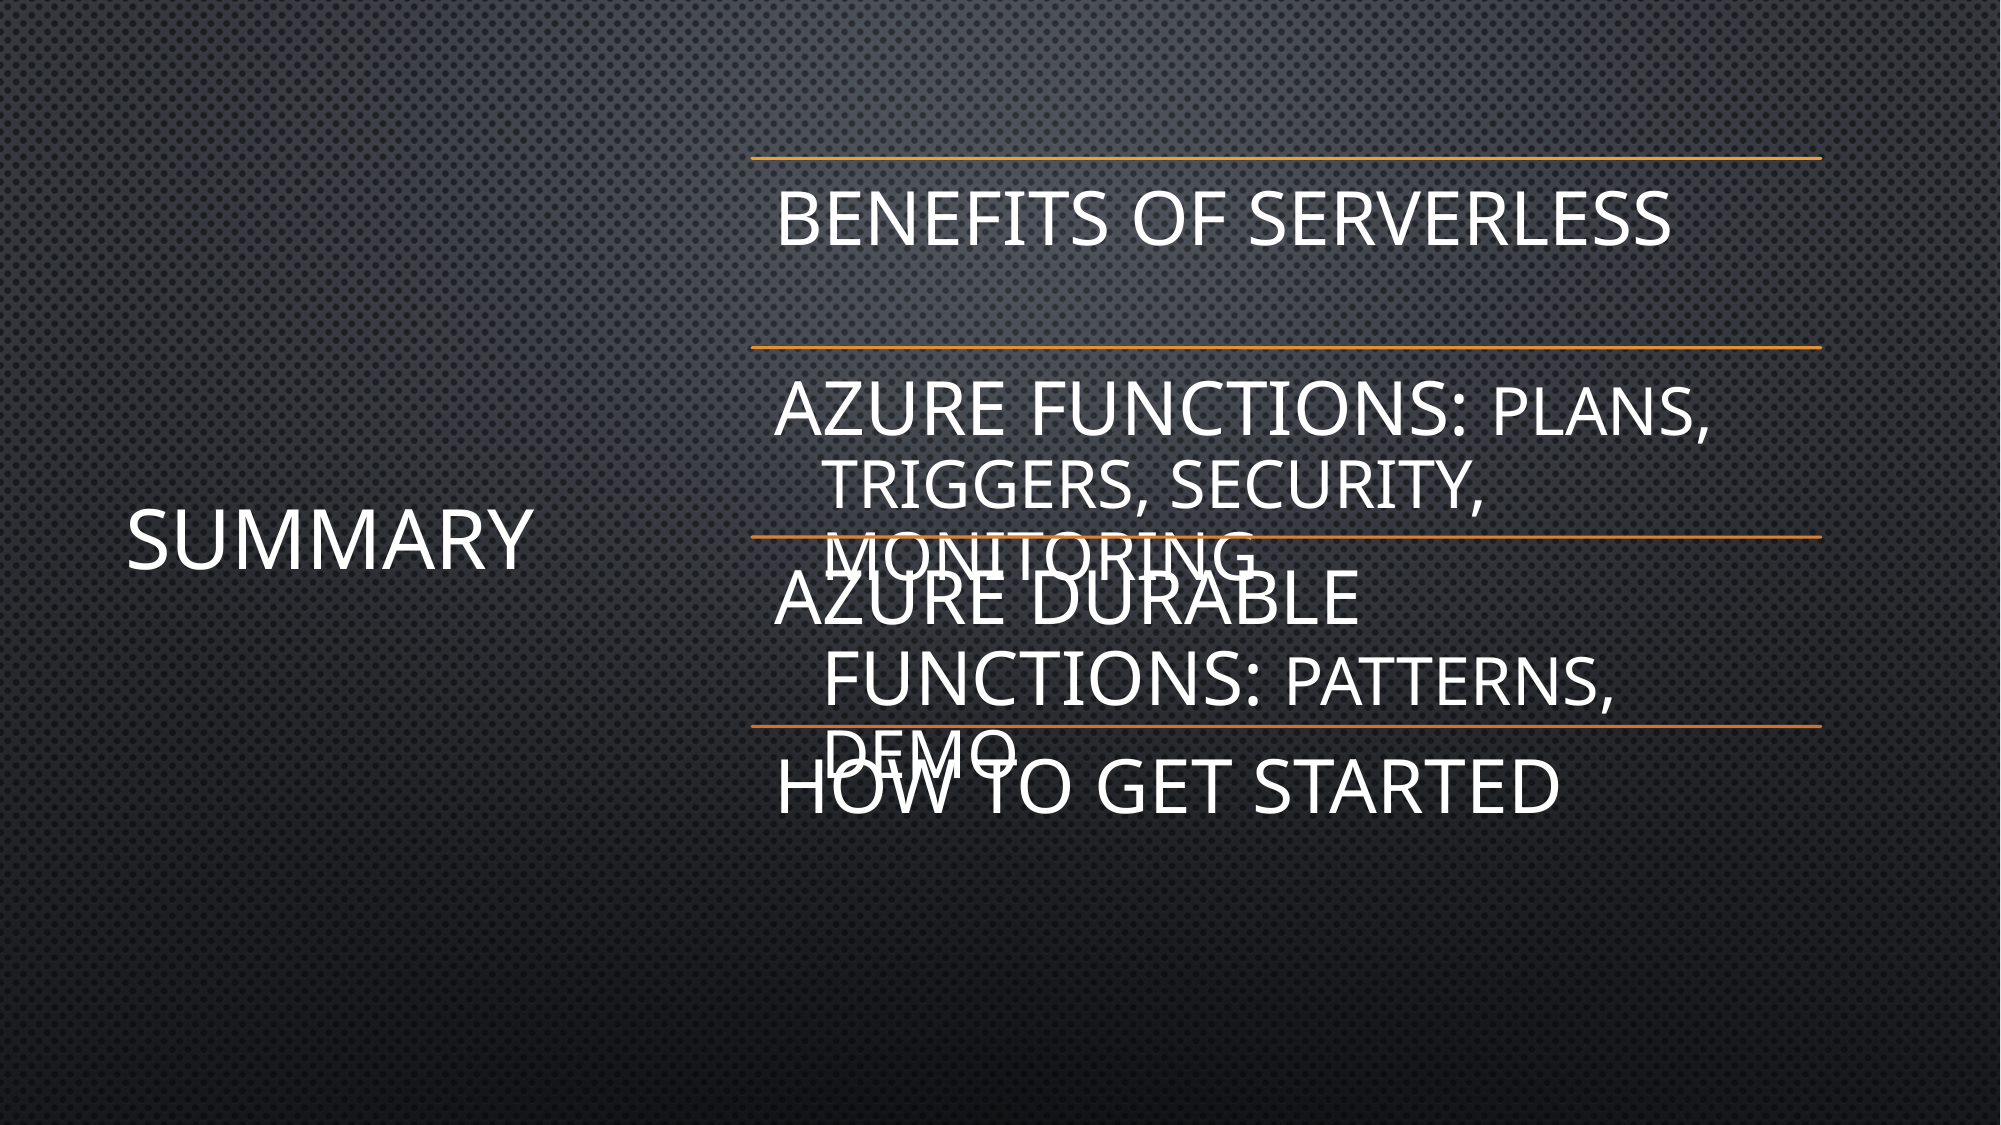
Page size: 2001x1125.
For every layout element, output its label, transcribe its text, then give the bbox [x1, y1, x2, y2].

title Summary [109, 234, 607, 838]
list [751, 158, 1822, 916]
